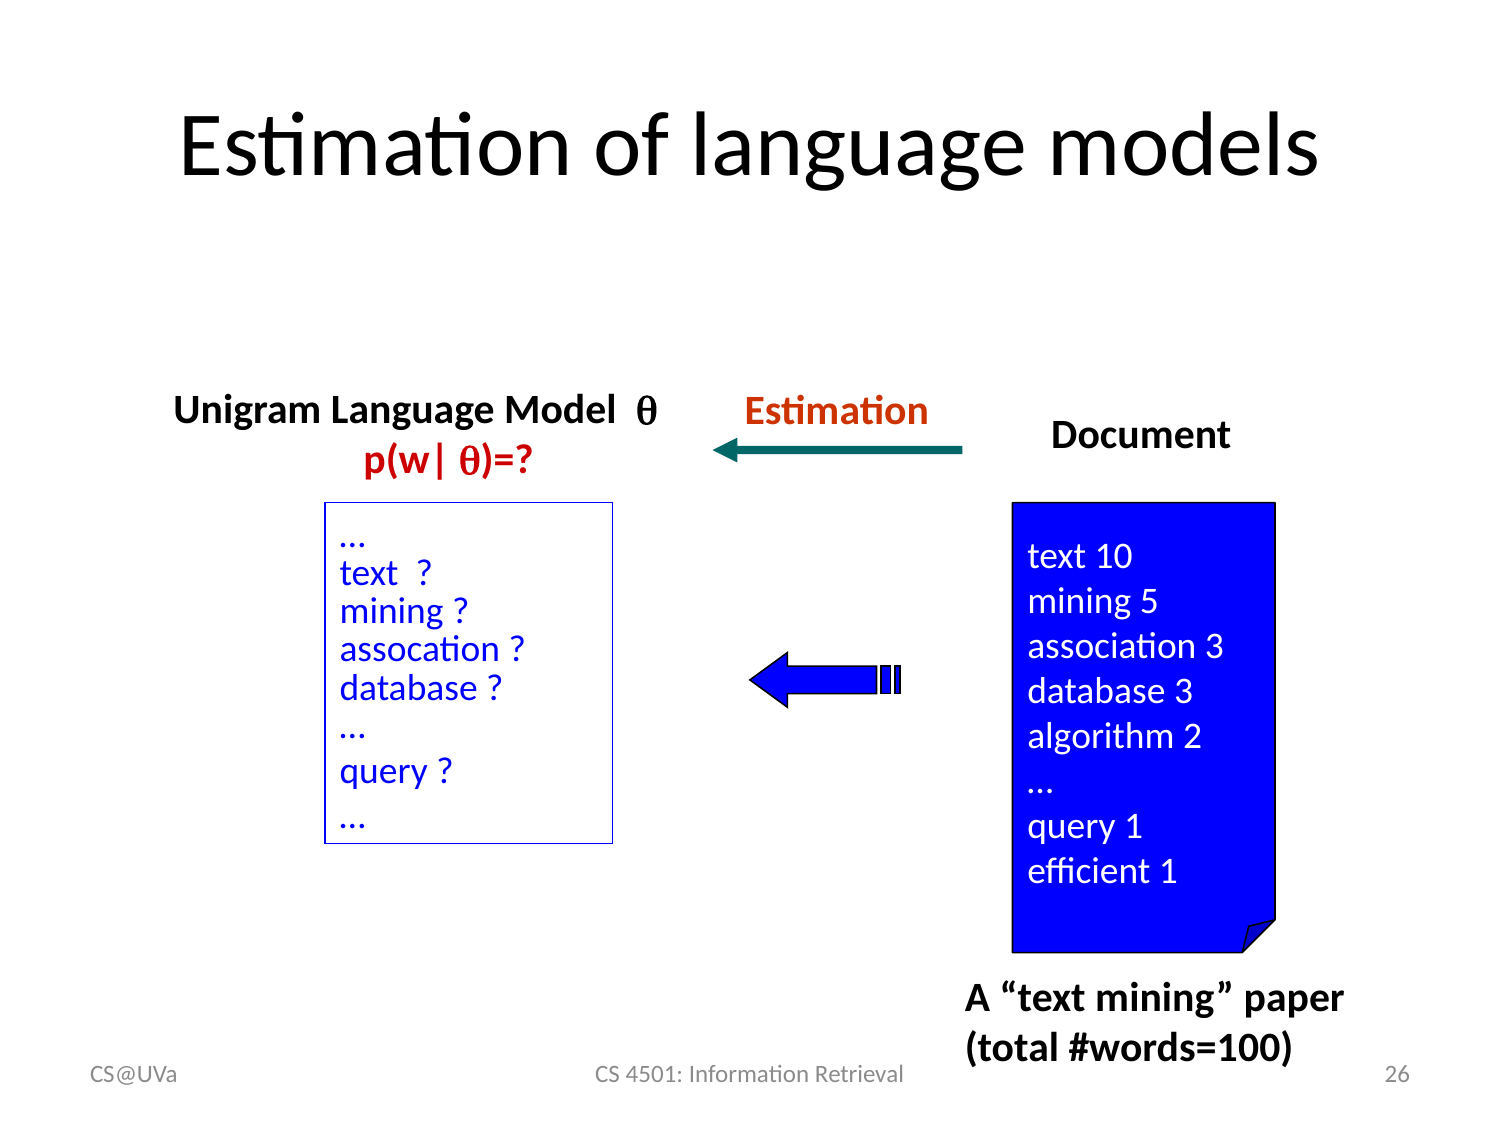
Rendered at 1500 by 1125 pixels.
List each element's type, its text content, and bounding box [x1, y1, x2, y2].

footer CS 4501: Information Retrieval [512, 1042, 988, 1103]
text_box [712, 374, 963, 708]
slide_number 26 [1074, 1042, 1425, 1103]
text_box Document [1026, 399, 1247, 465]
title Estimation of language models [75, 45, 1425, 233]
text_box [149, 374, 682, 876]
slide_number CS@UVa [75, 1042, 425, 1103]
text_box text 10 mining 5 association 3 database 3 algorithm 2 … query 1 efficient 1 [1012, 502, 1276, 953]
text_box A “text mining” paper (total #words=100) [949, 962, 1360, 1078]
